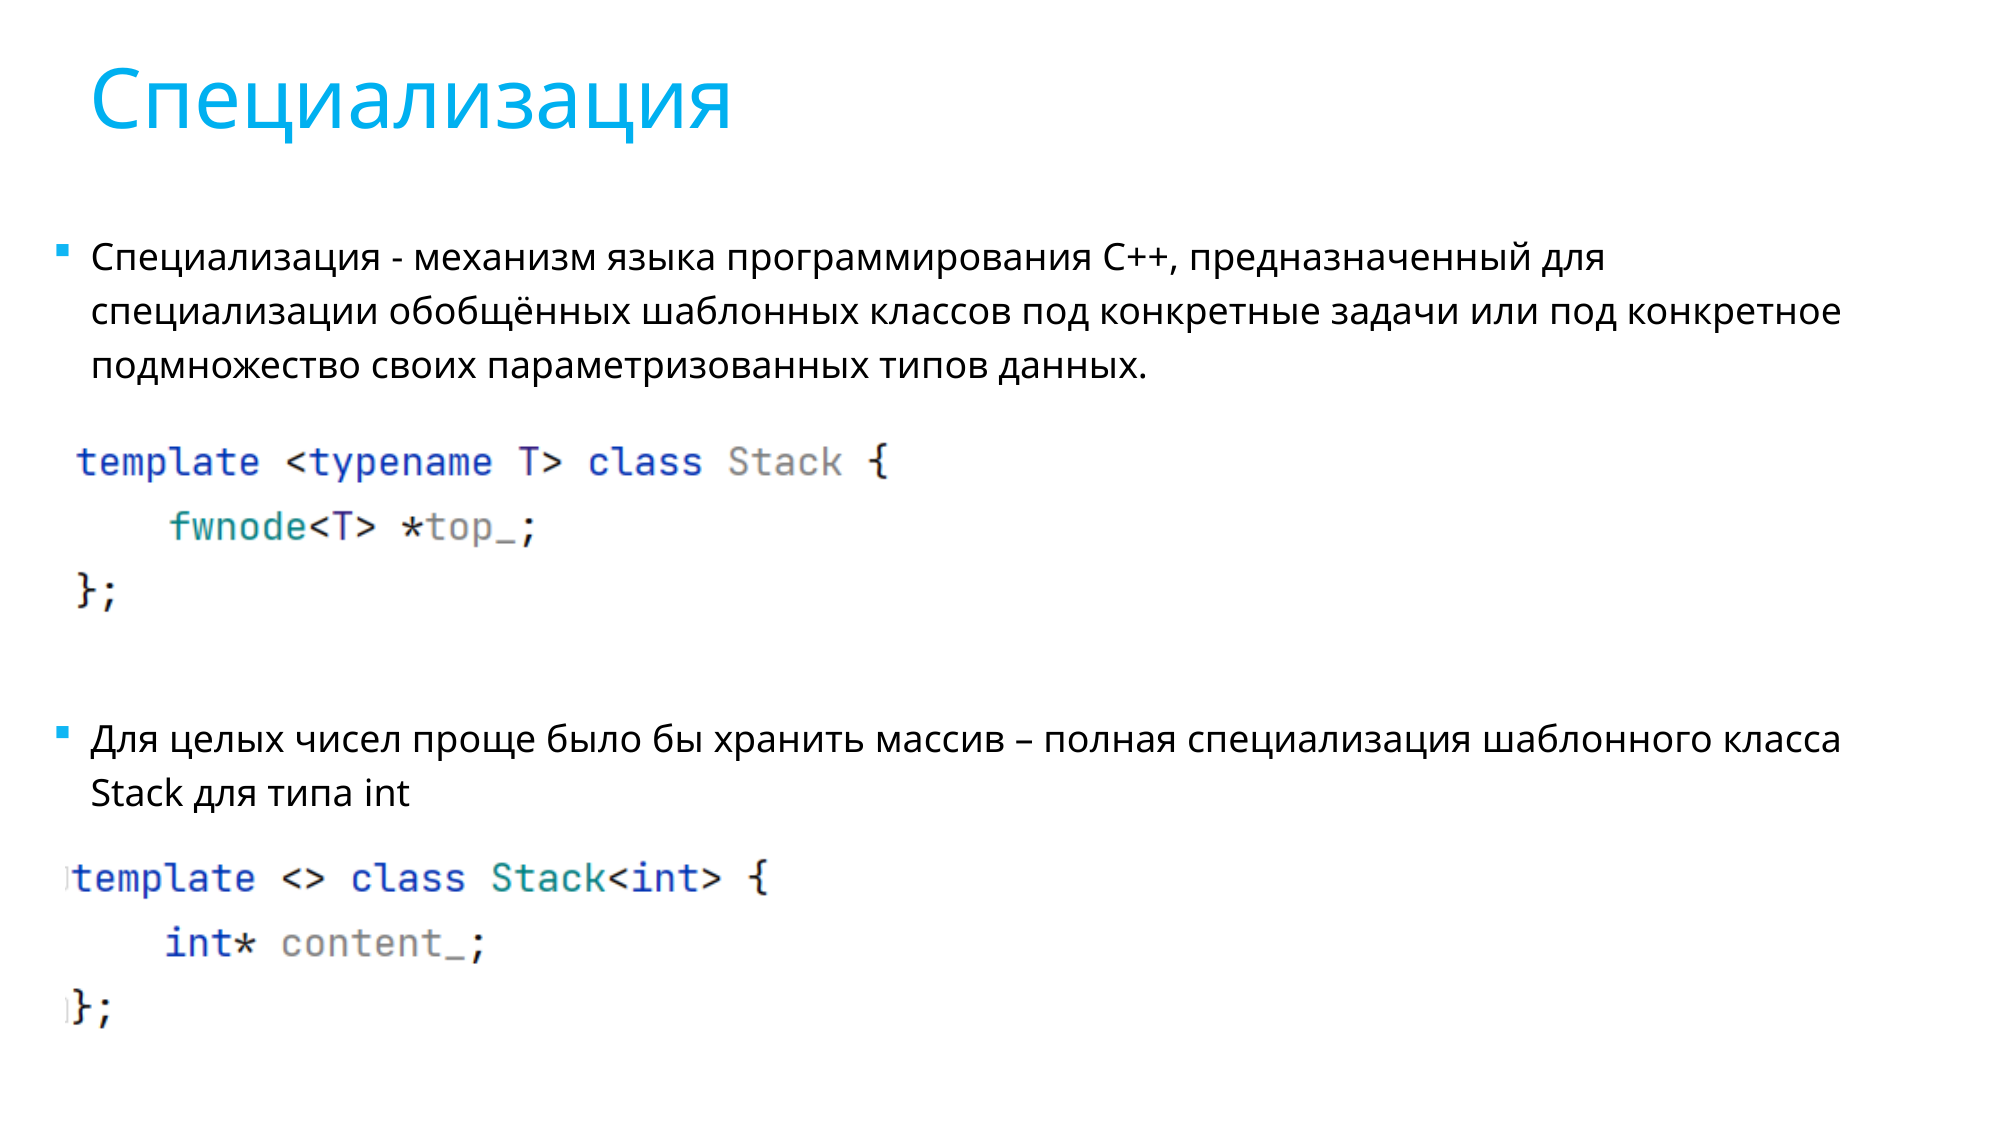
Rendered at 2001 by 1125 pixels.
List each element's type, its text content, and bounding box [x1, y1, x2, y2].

picture [74, 429, 1028, 648]
text_box Специализация [74, 38, 1573, 153]
list Специализация - механизм языка программирования C++, предназначенный для специализации обобщённых шаблонных классов под конкретные задачи или под конкретное подмножество своих параметризованных типов данных. Для целых чисел проще было бы хранить массив – полная специализация шаблонного класса Stack для типа int [38, 216, 1914, 1079]
picture [64, 847, 892, 1079]
